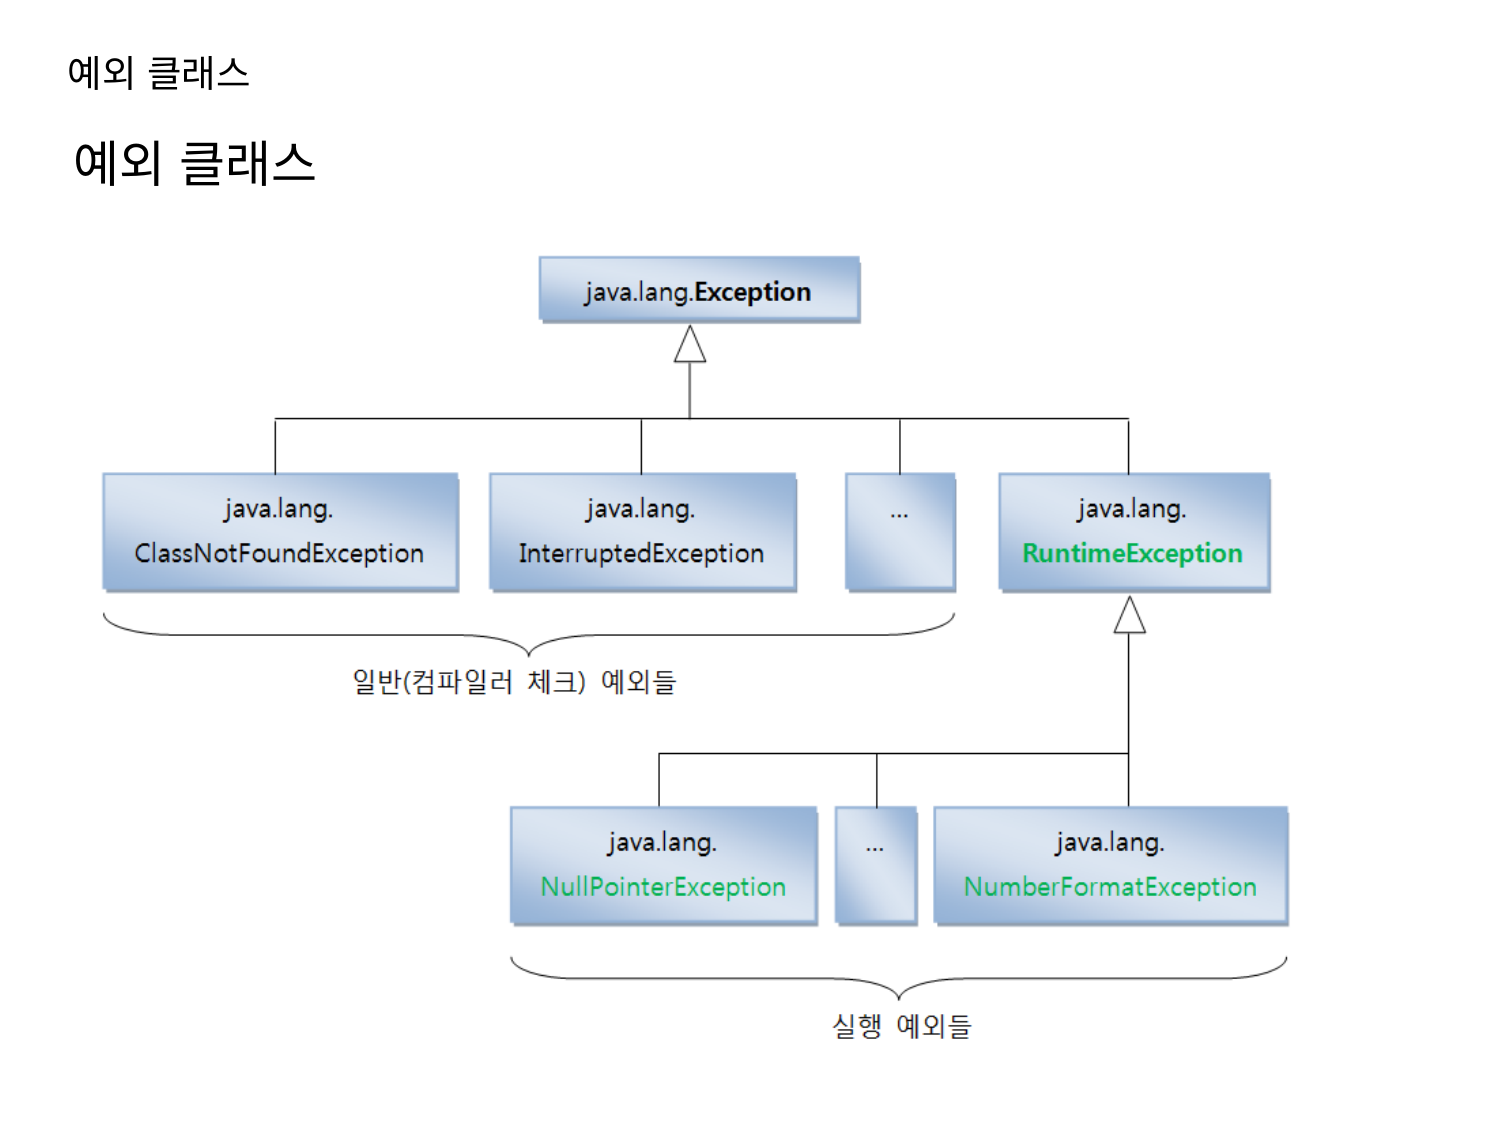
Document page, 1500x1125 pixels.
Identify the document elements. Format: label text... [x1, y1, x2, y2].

picture [87, 237, 1305, 1058]
text_box 예외 클래스 [58, 125, 1483, 201]
text_box 예외 클래스 [53, 42, 644, 103]
